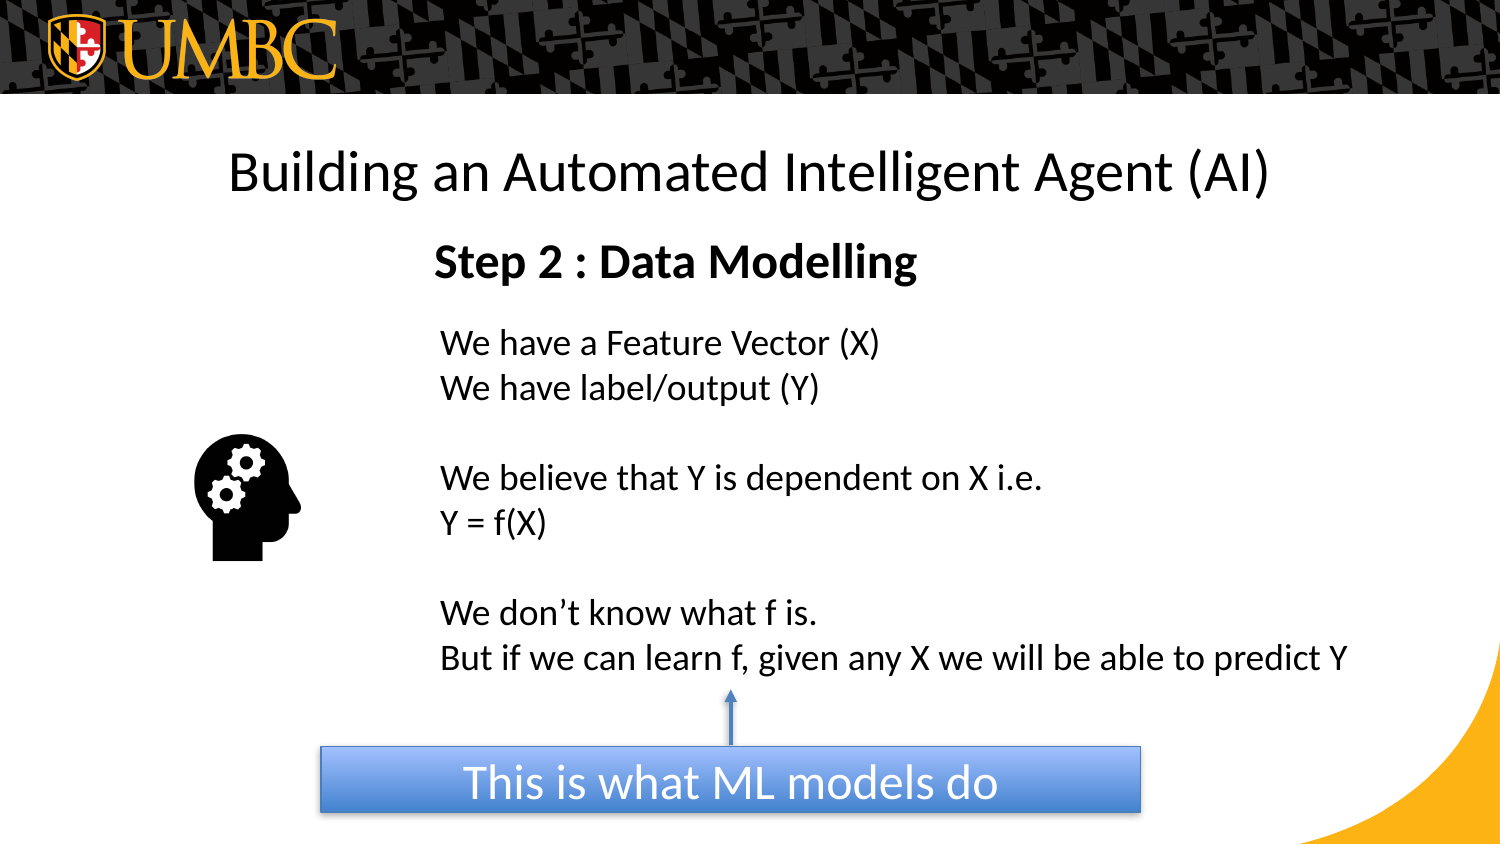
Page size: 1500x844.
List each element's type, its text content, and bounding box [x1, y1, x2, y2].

text_box Step 2 : Data Modelling [419, 221, 1273, 341]
picture [0, 0, 1500, 94]
picture [172, 424, 323, 576]
text_box We have a Feature Vector (X) We have label/output (Y) We believe that Y is dependent on X i.e. Y = f(X) We don’t know what f is. But if we can learn f, given any X we will be able to predict Y [425, 310, 1364, 686]
text_box This is what ML models do [320, 746, 1141, 813]
picture [1299, 639, 1500, 844]
title Building an Automated Intelligent Agent (AI) [75, 115, 1425, 221]
